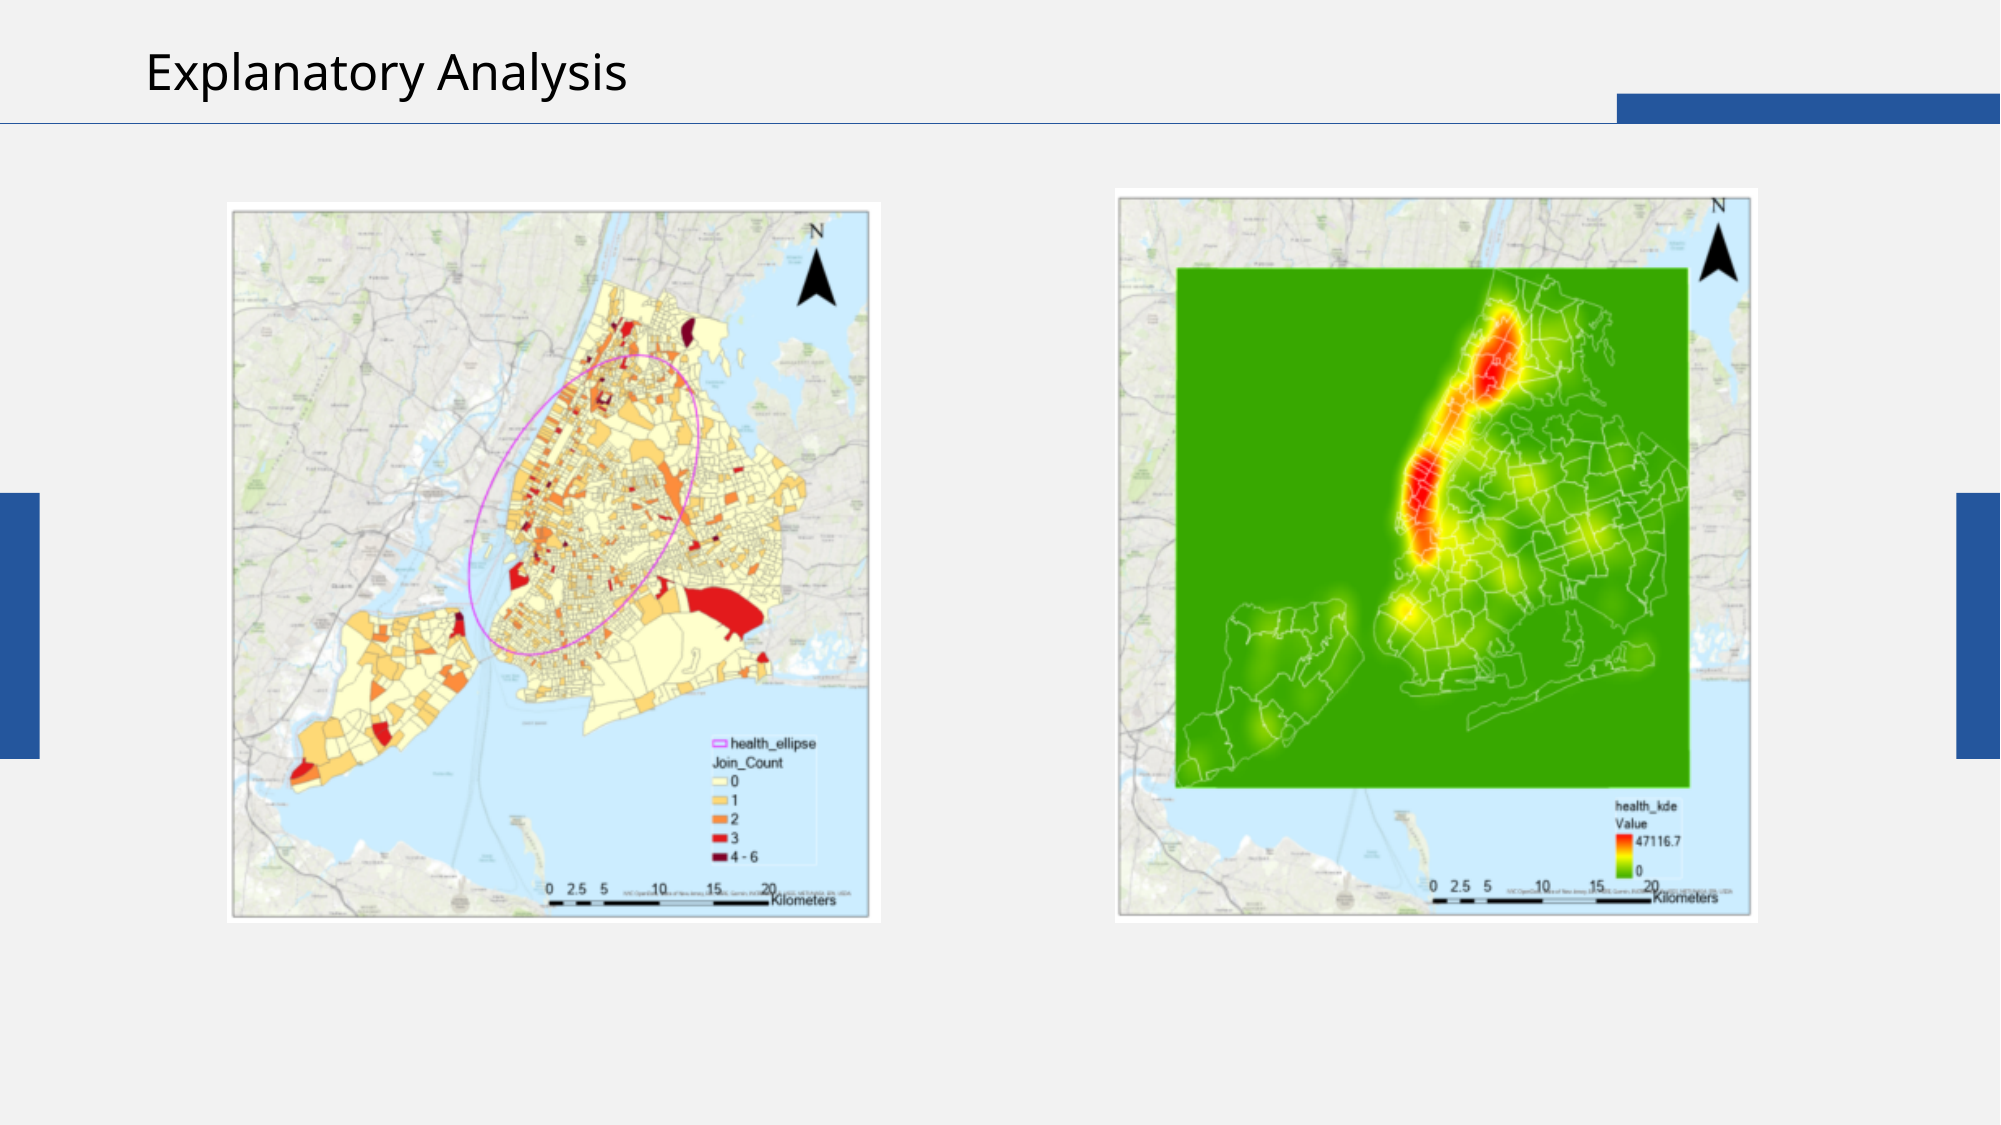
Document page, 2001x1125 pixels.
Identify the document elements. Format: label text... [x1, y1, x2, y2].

picture [227, 202, 881, 923]
picture [1115, 188, 1758, 923]
text_box [0, 492, 40, 759]
text_box [1956, 492, 2000, 759]
text_box Explanatory Analysis [130, 33, 644, 108]
